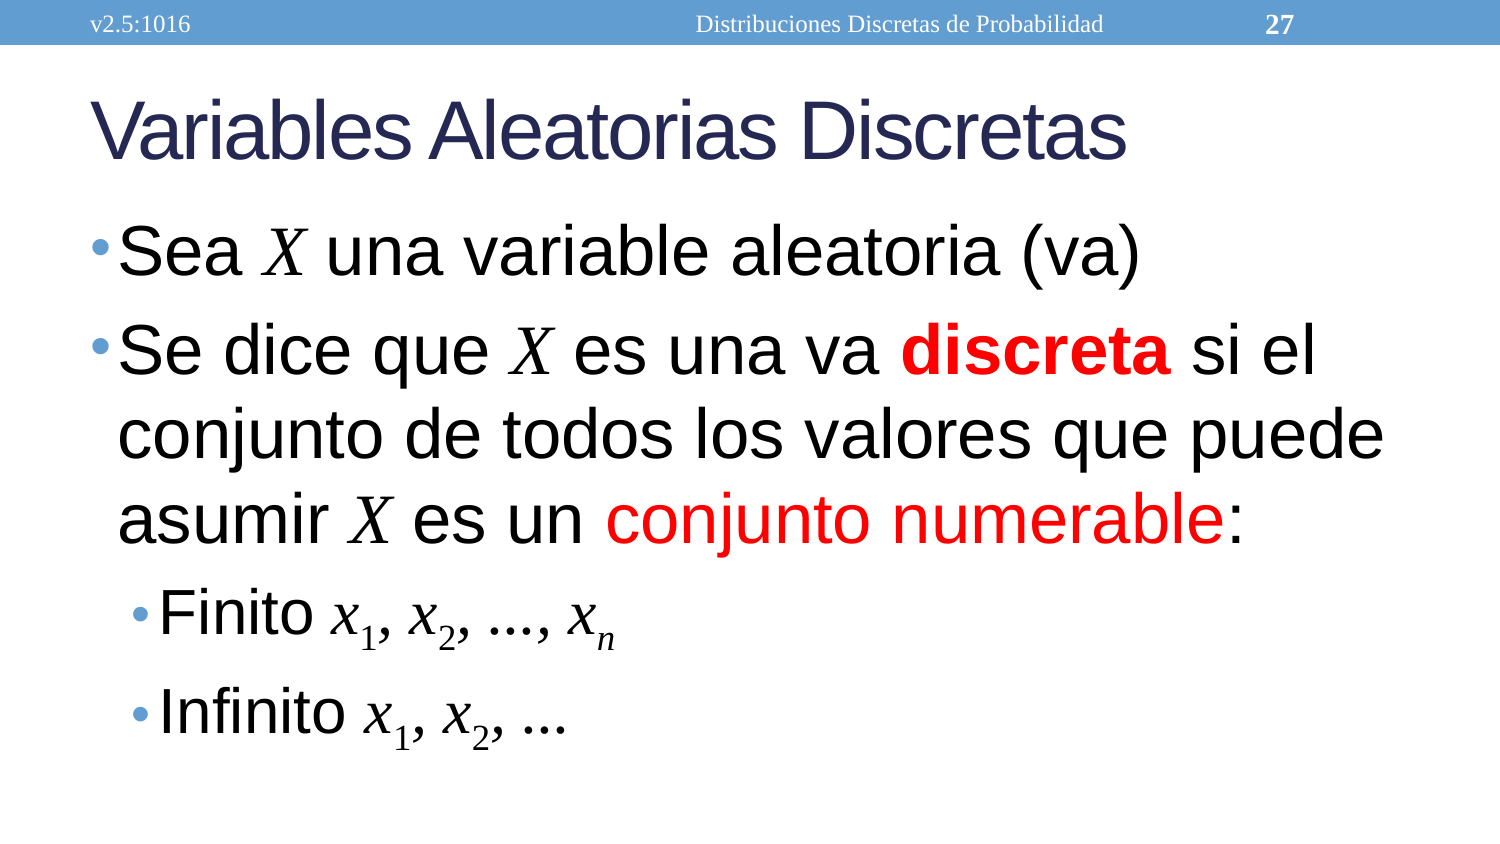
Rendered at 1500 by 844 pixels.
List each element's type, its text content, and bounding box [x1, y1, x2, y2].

title Variables Aleatorias Discretas [75, 65, 1425, 188]
slide_number 27 [1250, 2, 1425, 43]
list Sea X una variable aleatoria (va) Se dice que X es una va discreta si el conjunto de todos los valores que puede asumir X es un conjunto numerable: Finito x1, x2, ..., xn Infinito x1, x2, ... [75, 196, 1425, 797]
slide_number v2.5:1016 [75, 2, 550, 43]
footer Distribuciones Discretas de Probabilidad [562, 2, 1238, 43]
